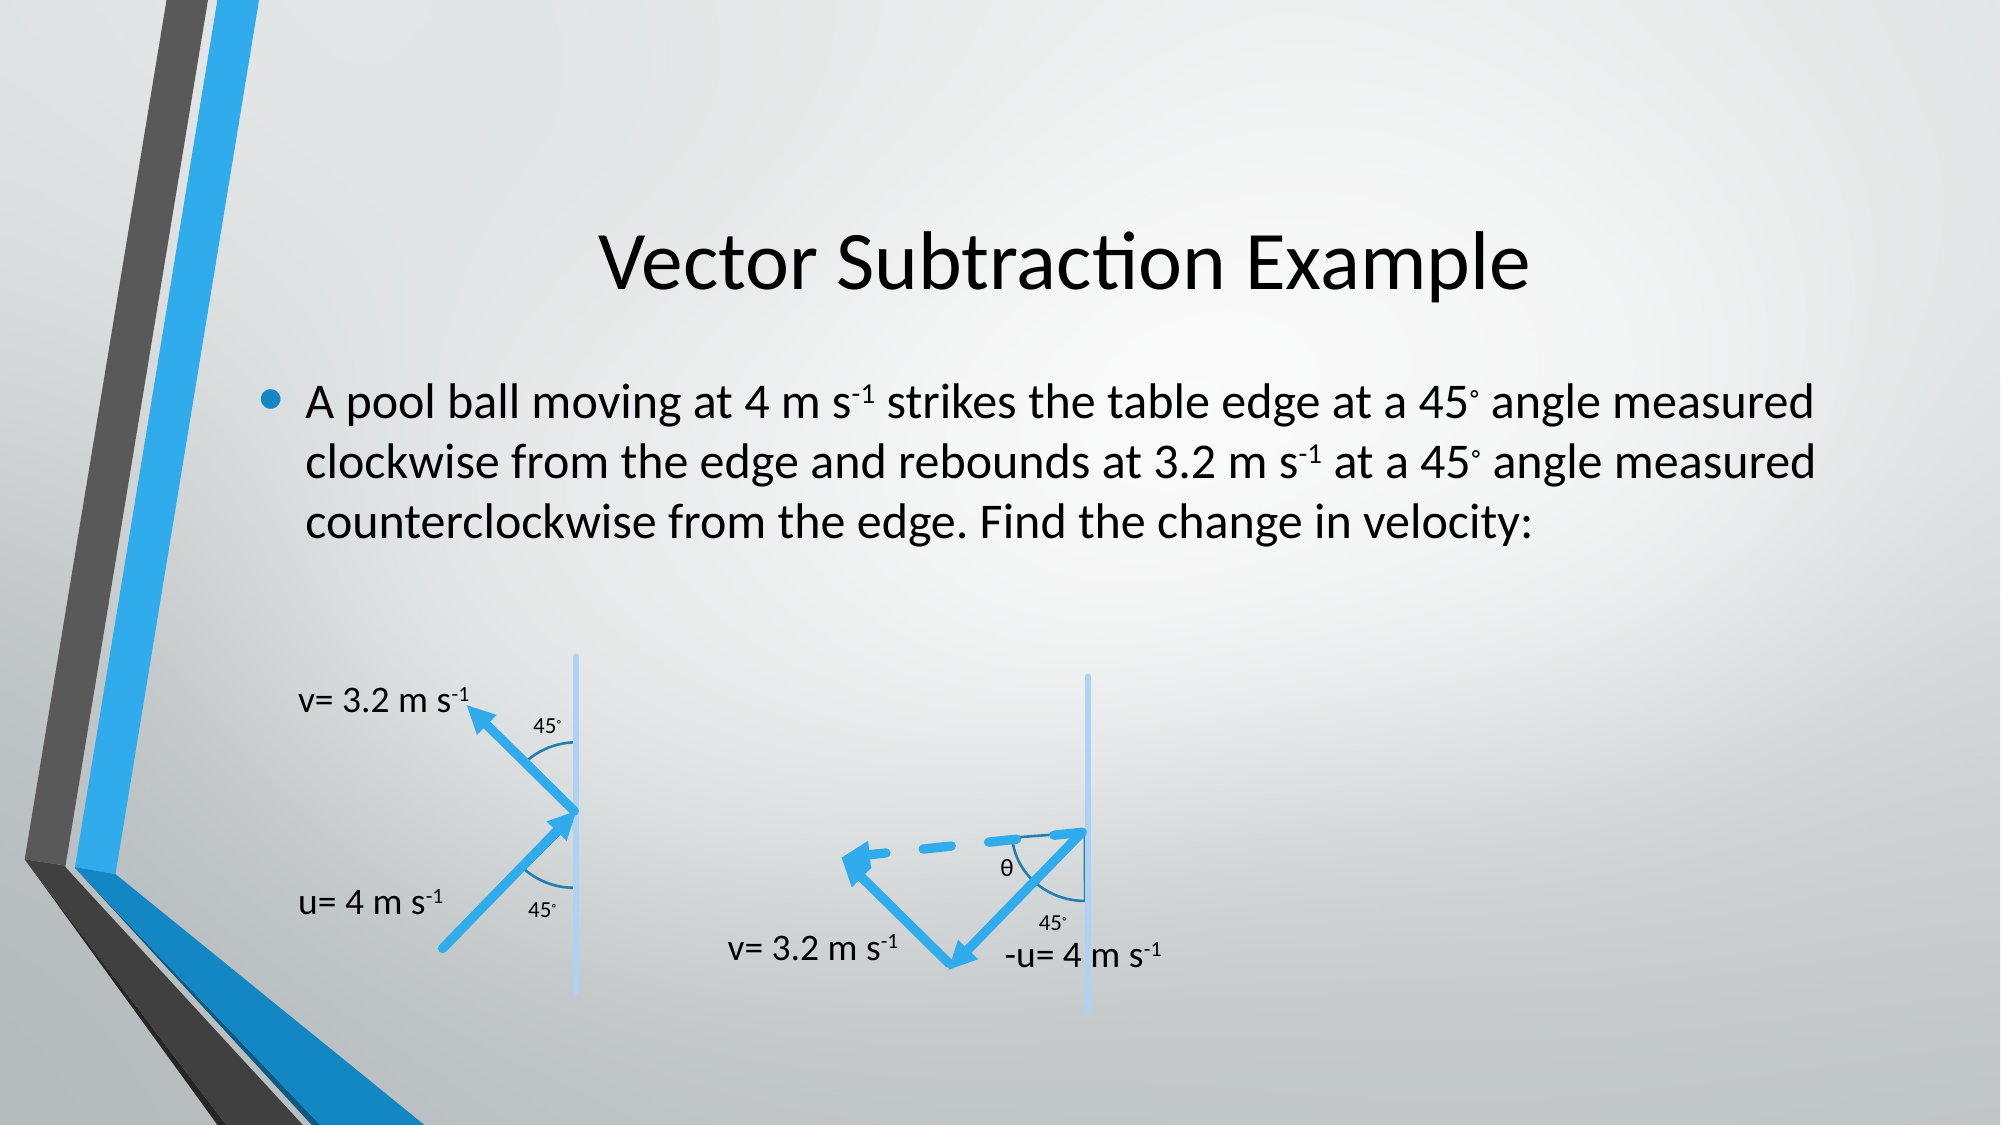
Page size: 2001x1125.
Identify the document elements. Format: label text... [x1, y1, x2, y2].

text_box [712, 676, 1186, 1013]
title Vector Subtraction Example [243, 112, 1887, 400]
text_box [283, 656, 650, 993]
